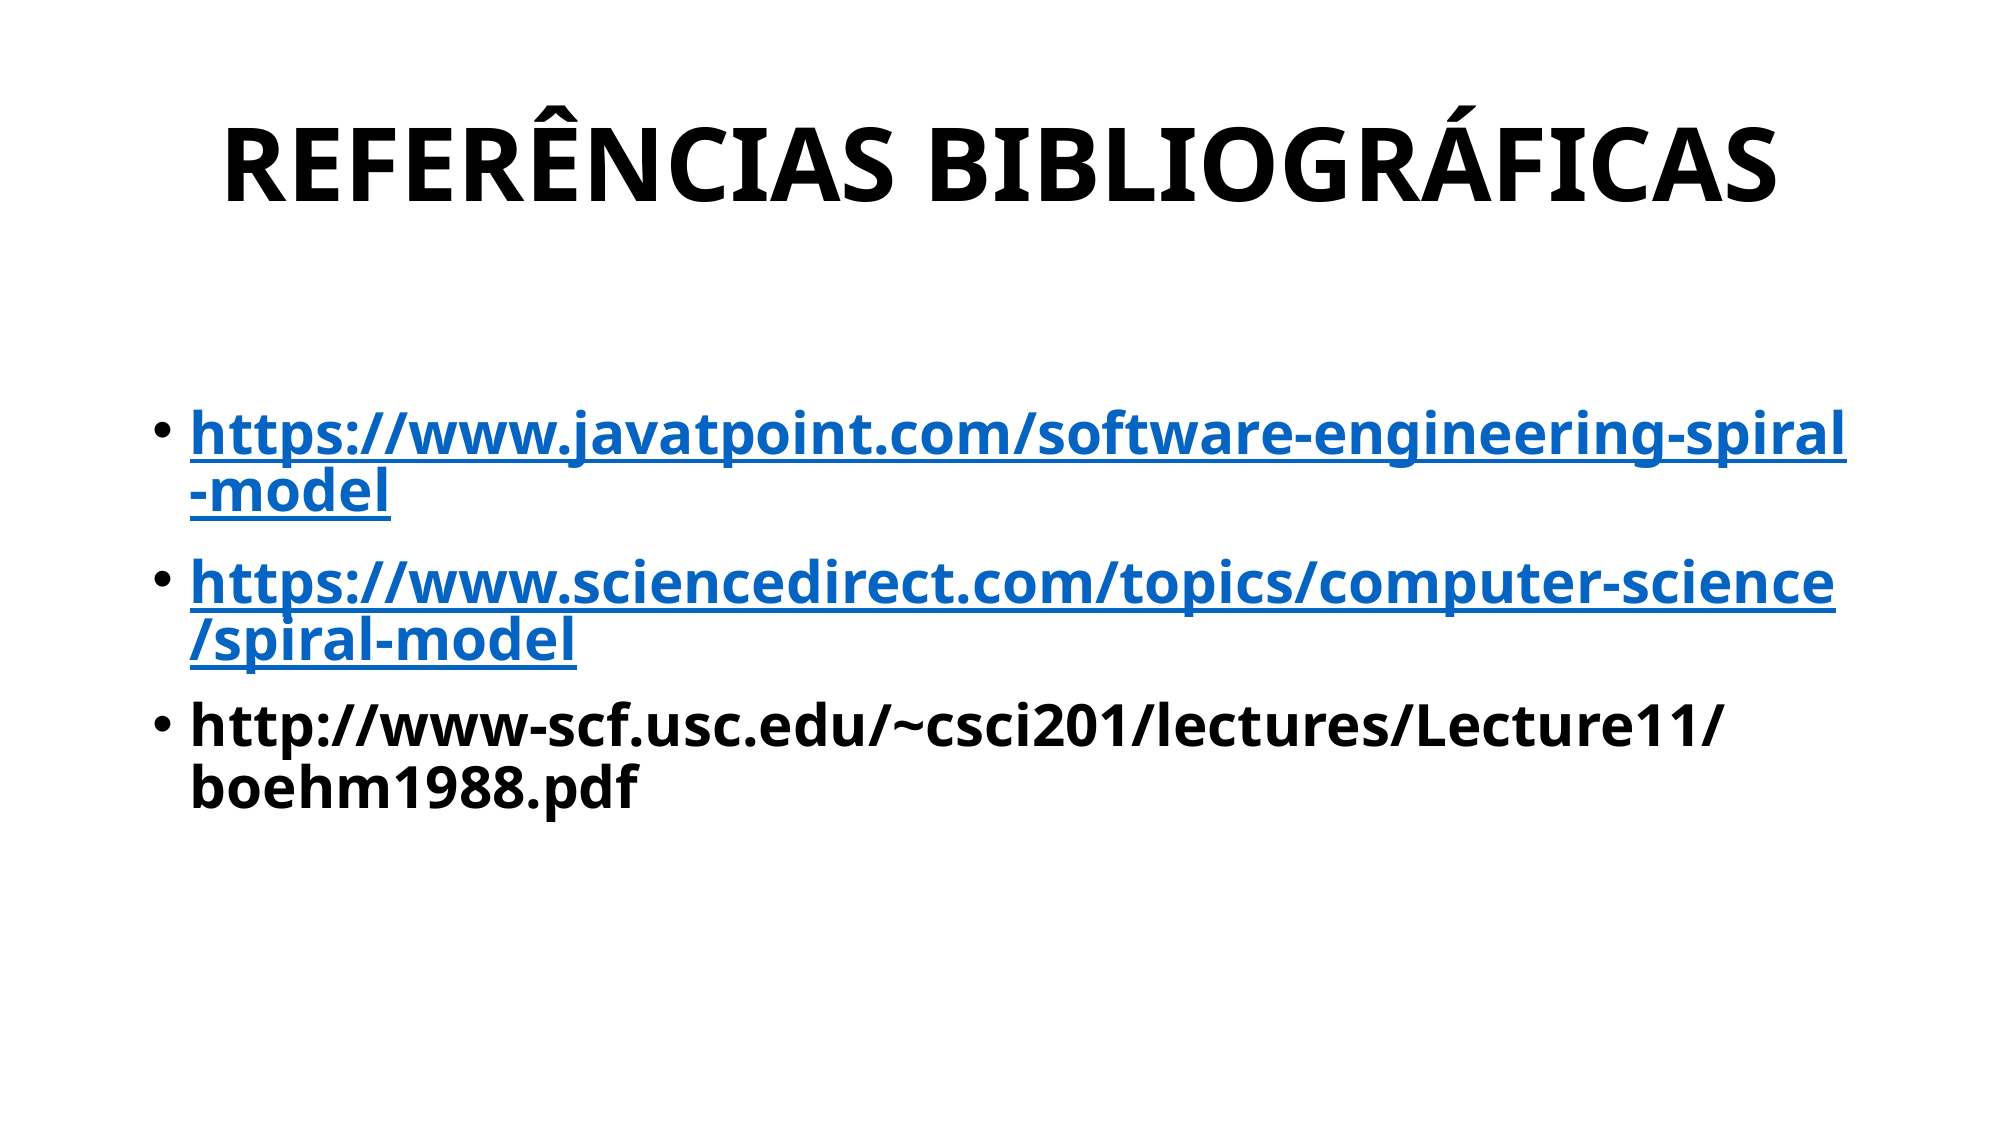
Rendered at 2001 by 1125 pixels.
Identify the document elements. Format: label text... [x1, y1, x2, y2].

title REFERÊNCIAS BIBLIOGRÁFICAS [137, 59, 1863, 278]
list https://www.javatpoint.com/software-engineering-spiral-model https://www.sciencedirect.com/topics/computer-science/spiral-model http://www-scf.usc.edu/~csci201/lectures/Lecture11/boehm1988.pdf [137, 299, 1863, 1014]
